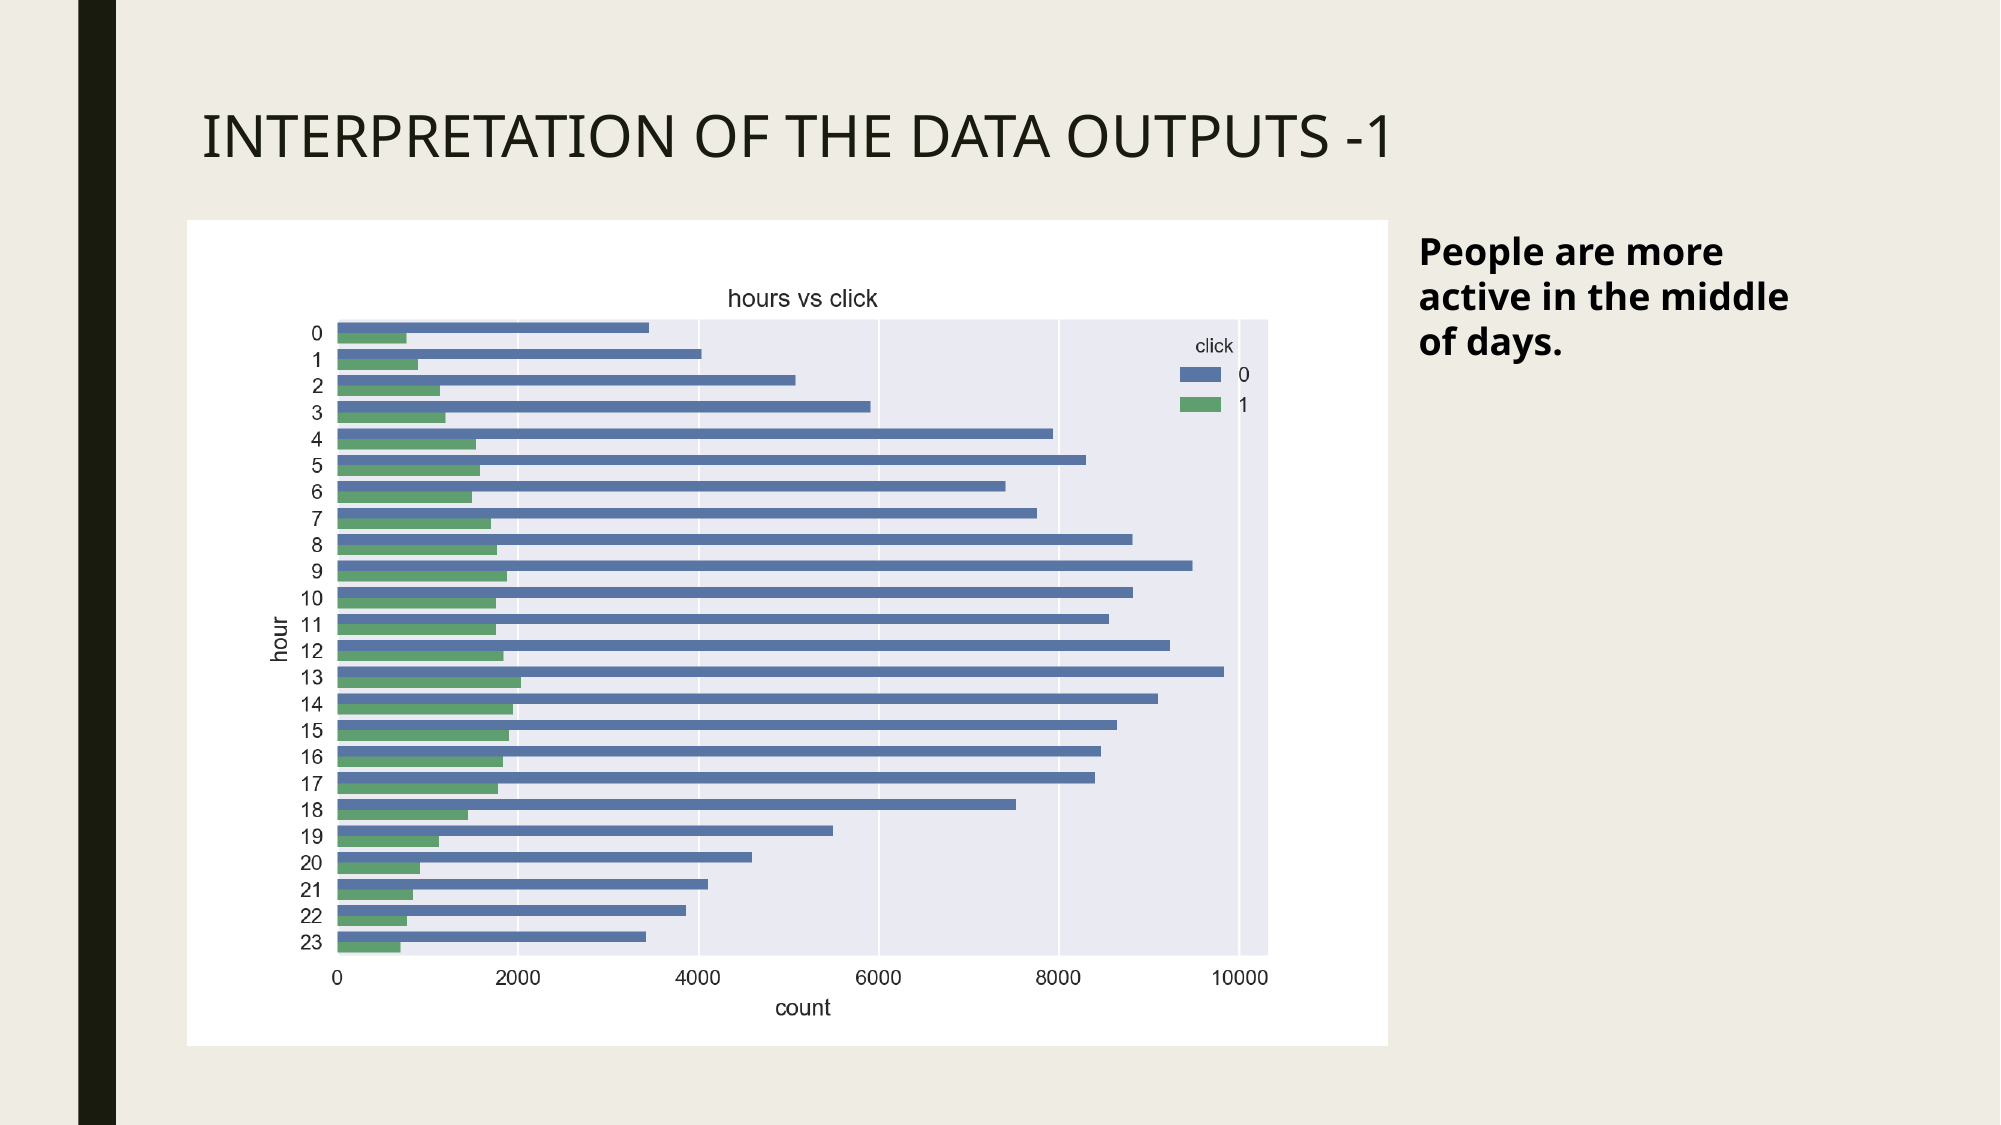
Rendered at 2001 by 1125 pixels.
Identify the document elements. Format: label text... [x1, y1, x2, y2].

text_box People are more active in the middle of days. [1403, 220, 1813, 371]
list [1388, 220, 1813, 950]
picture [187, 220, 1388, 1046]
title INTERPRETATION OF THE DATA OUTPUTS -1 [187, 99, 1896, 180]
